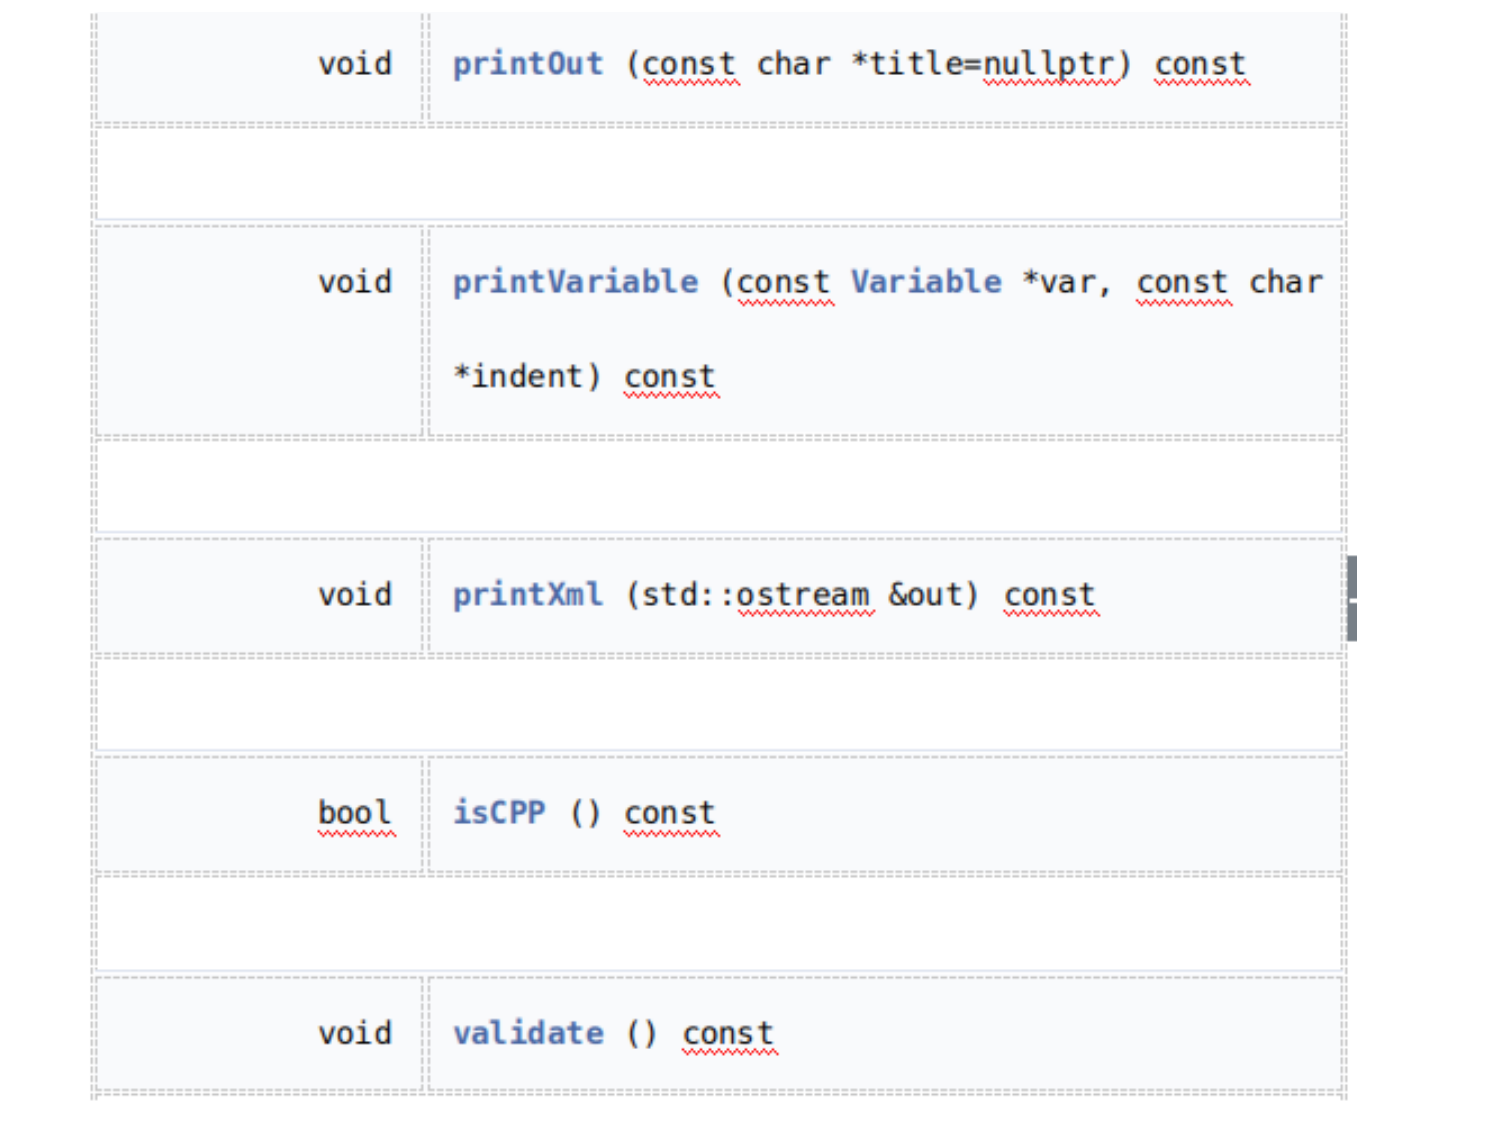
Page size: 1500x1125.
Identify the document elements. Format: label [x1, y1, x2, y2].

picture [79, 12, 1357, 1103]
